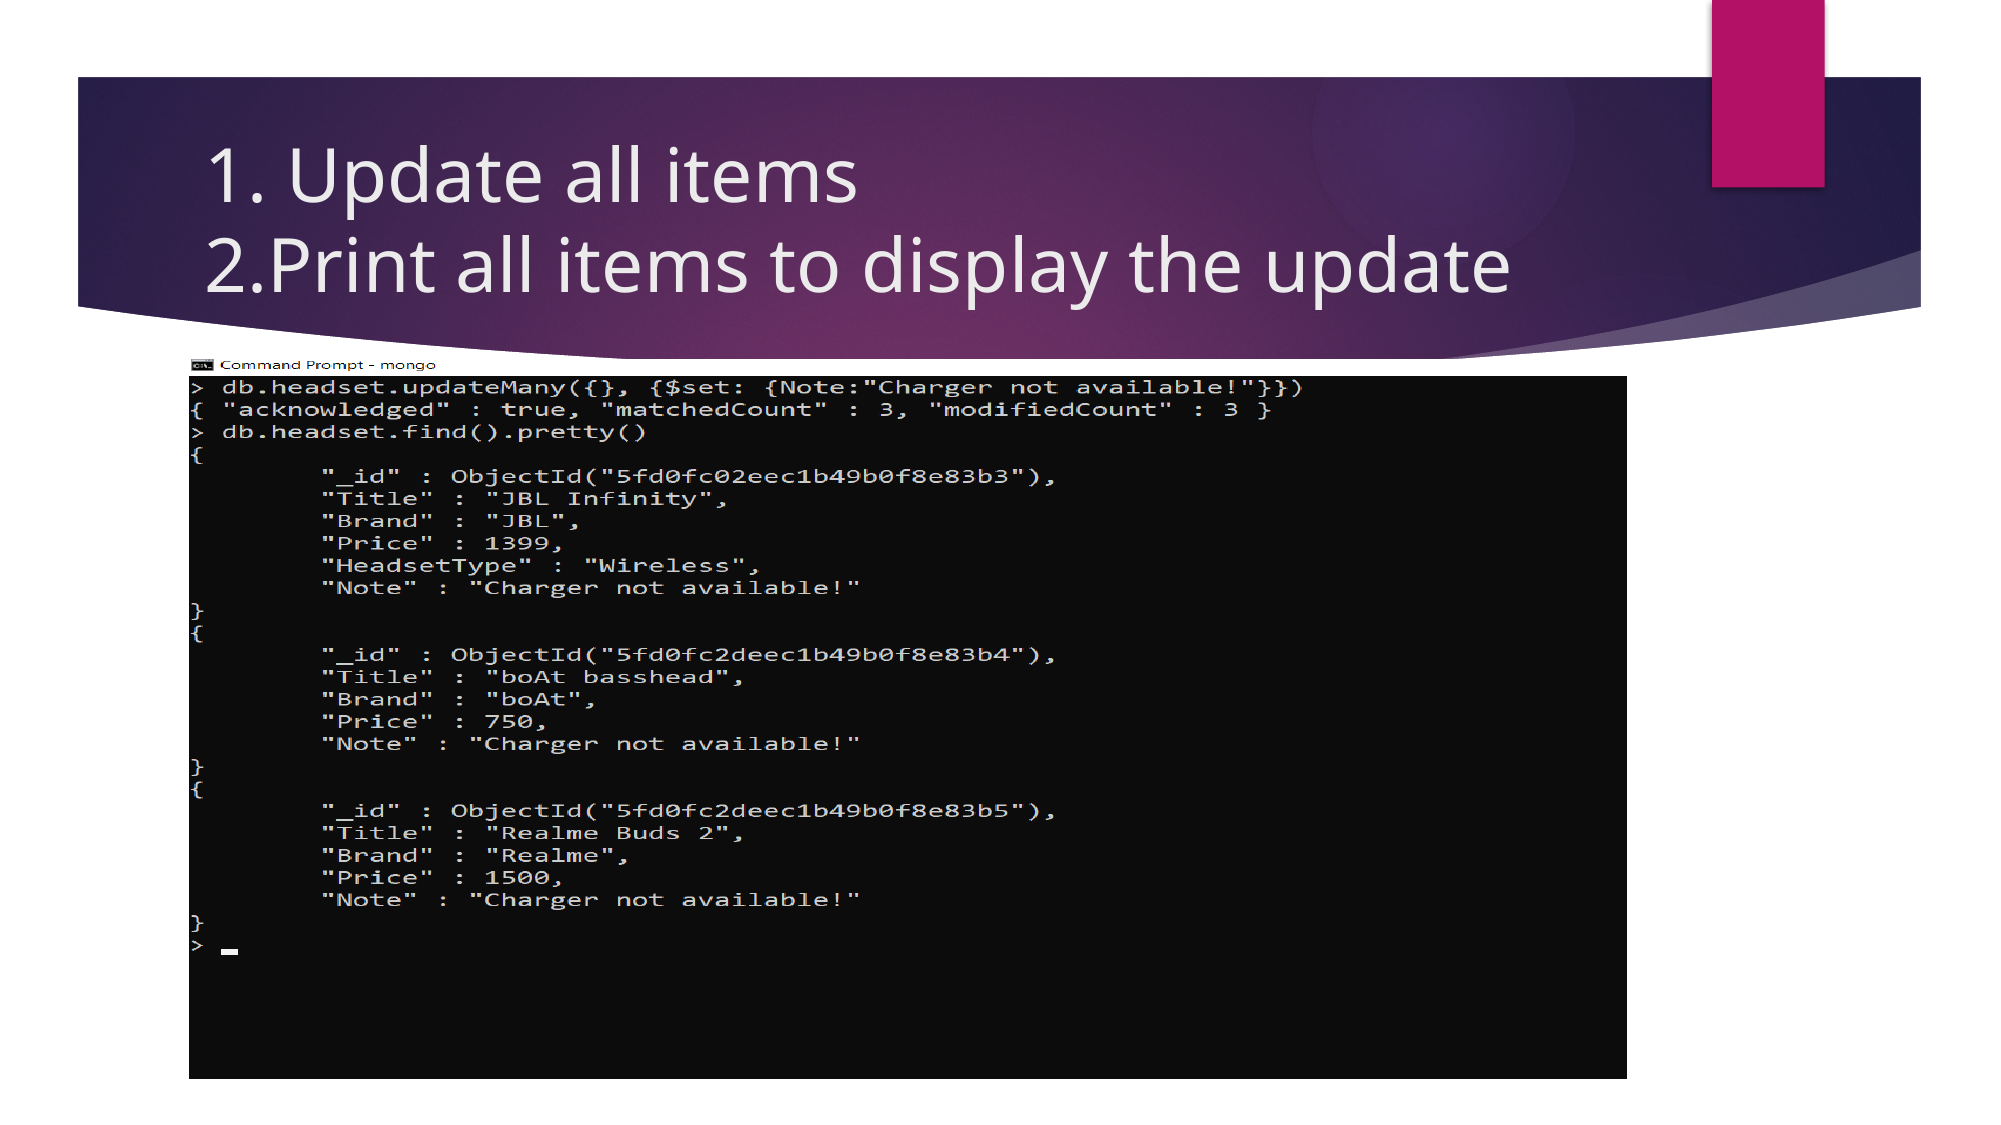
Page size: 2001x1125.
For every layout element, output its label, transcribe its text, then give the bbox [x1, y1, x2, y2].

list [189, 358, 1627, 1080]
title 1. Update all items 2.Print all items to display the update [189, 159, 1627, 276]
